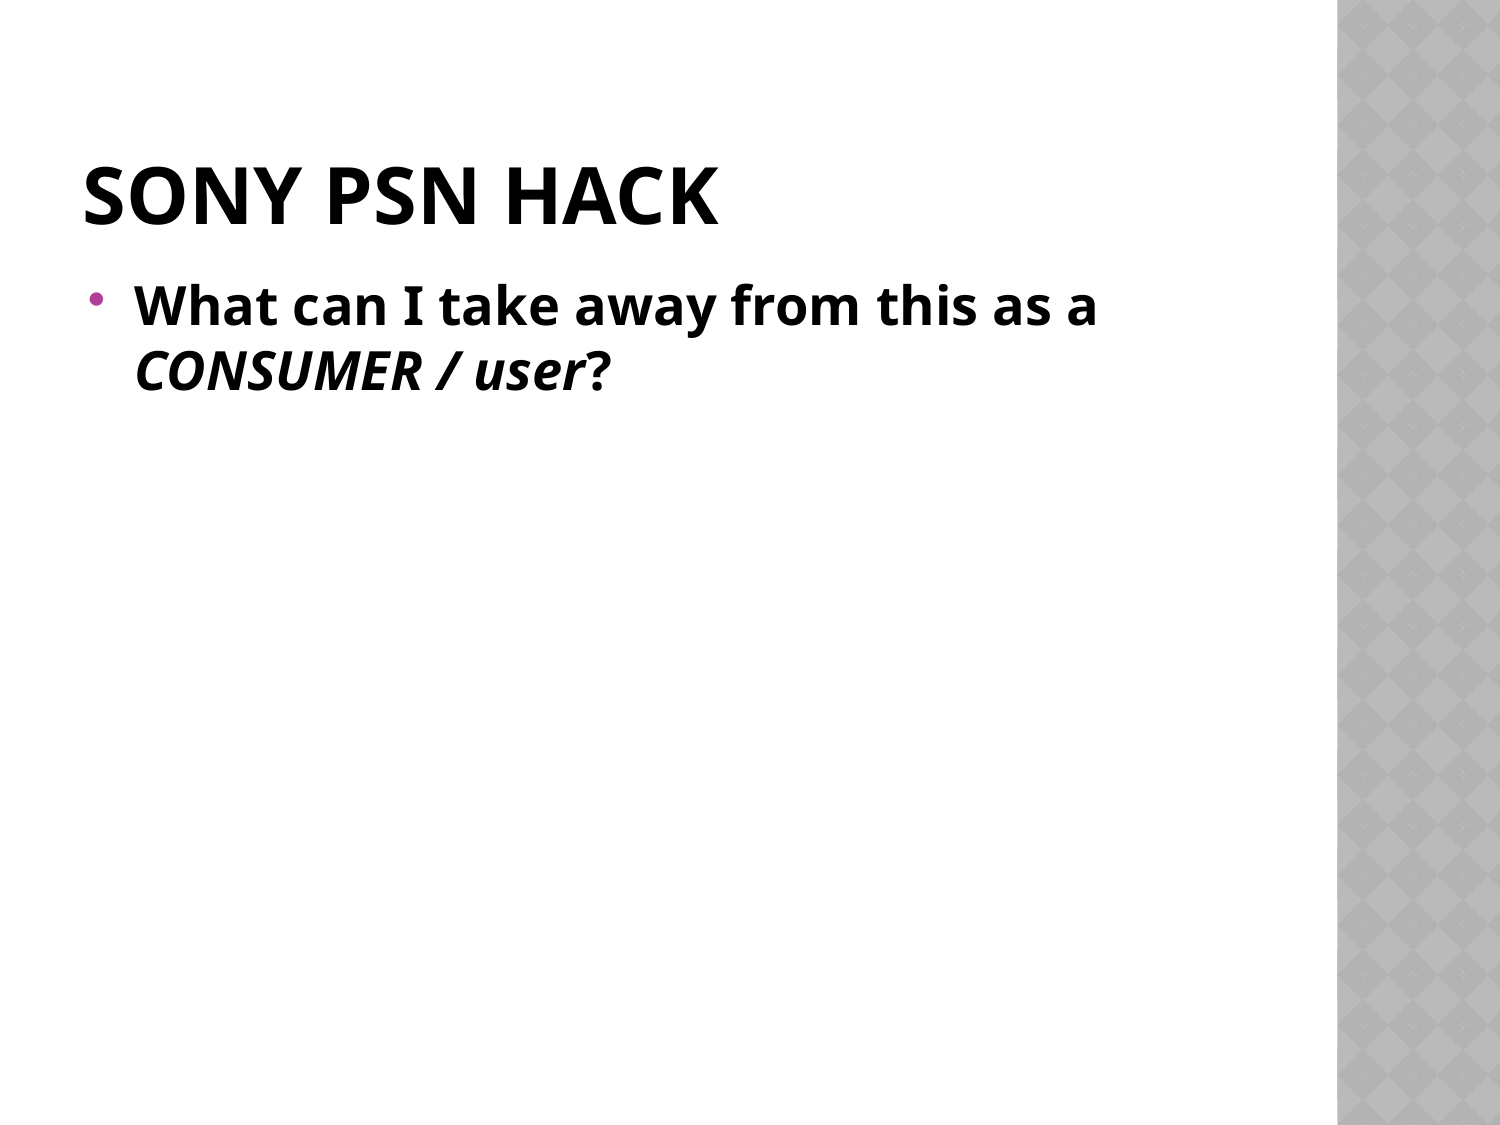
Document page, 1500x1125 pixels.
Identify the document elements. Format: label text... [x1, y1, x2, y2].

list What can I take away from this as a CONSUMER / user? [75, 264, 1263, 1059]
title Sony PSN Hack [75, 52, 1263, 240]
